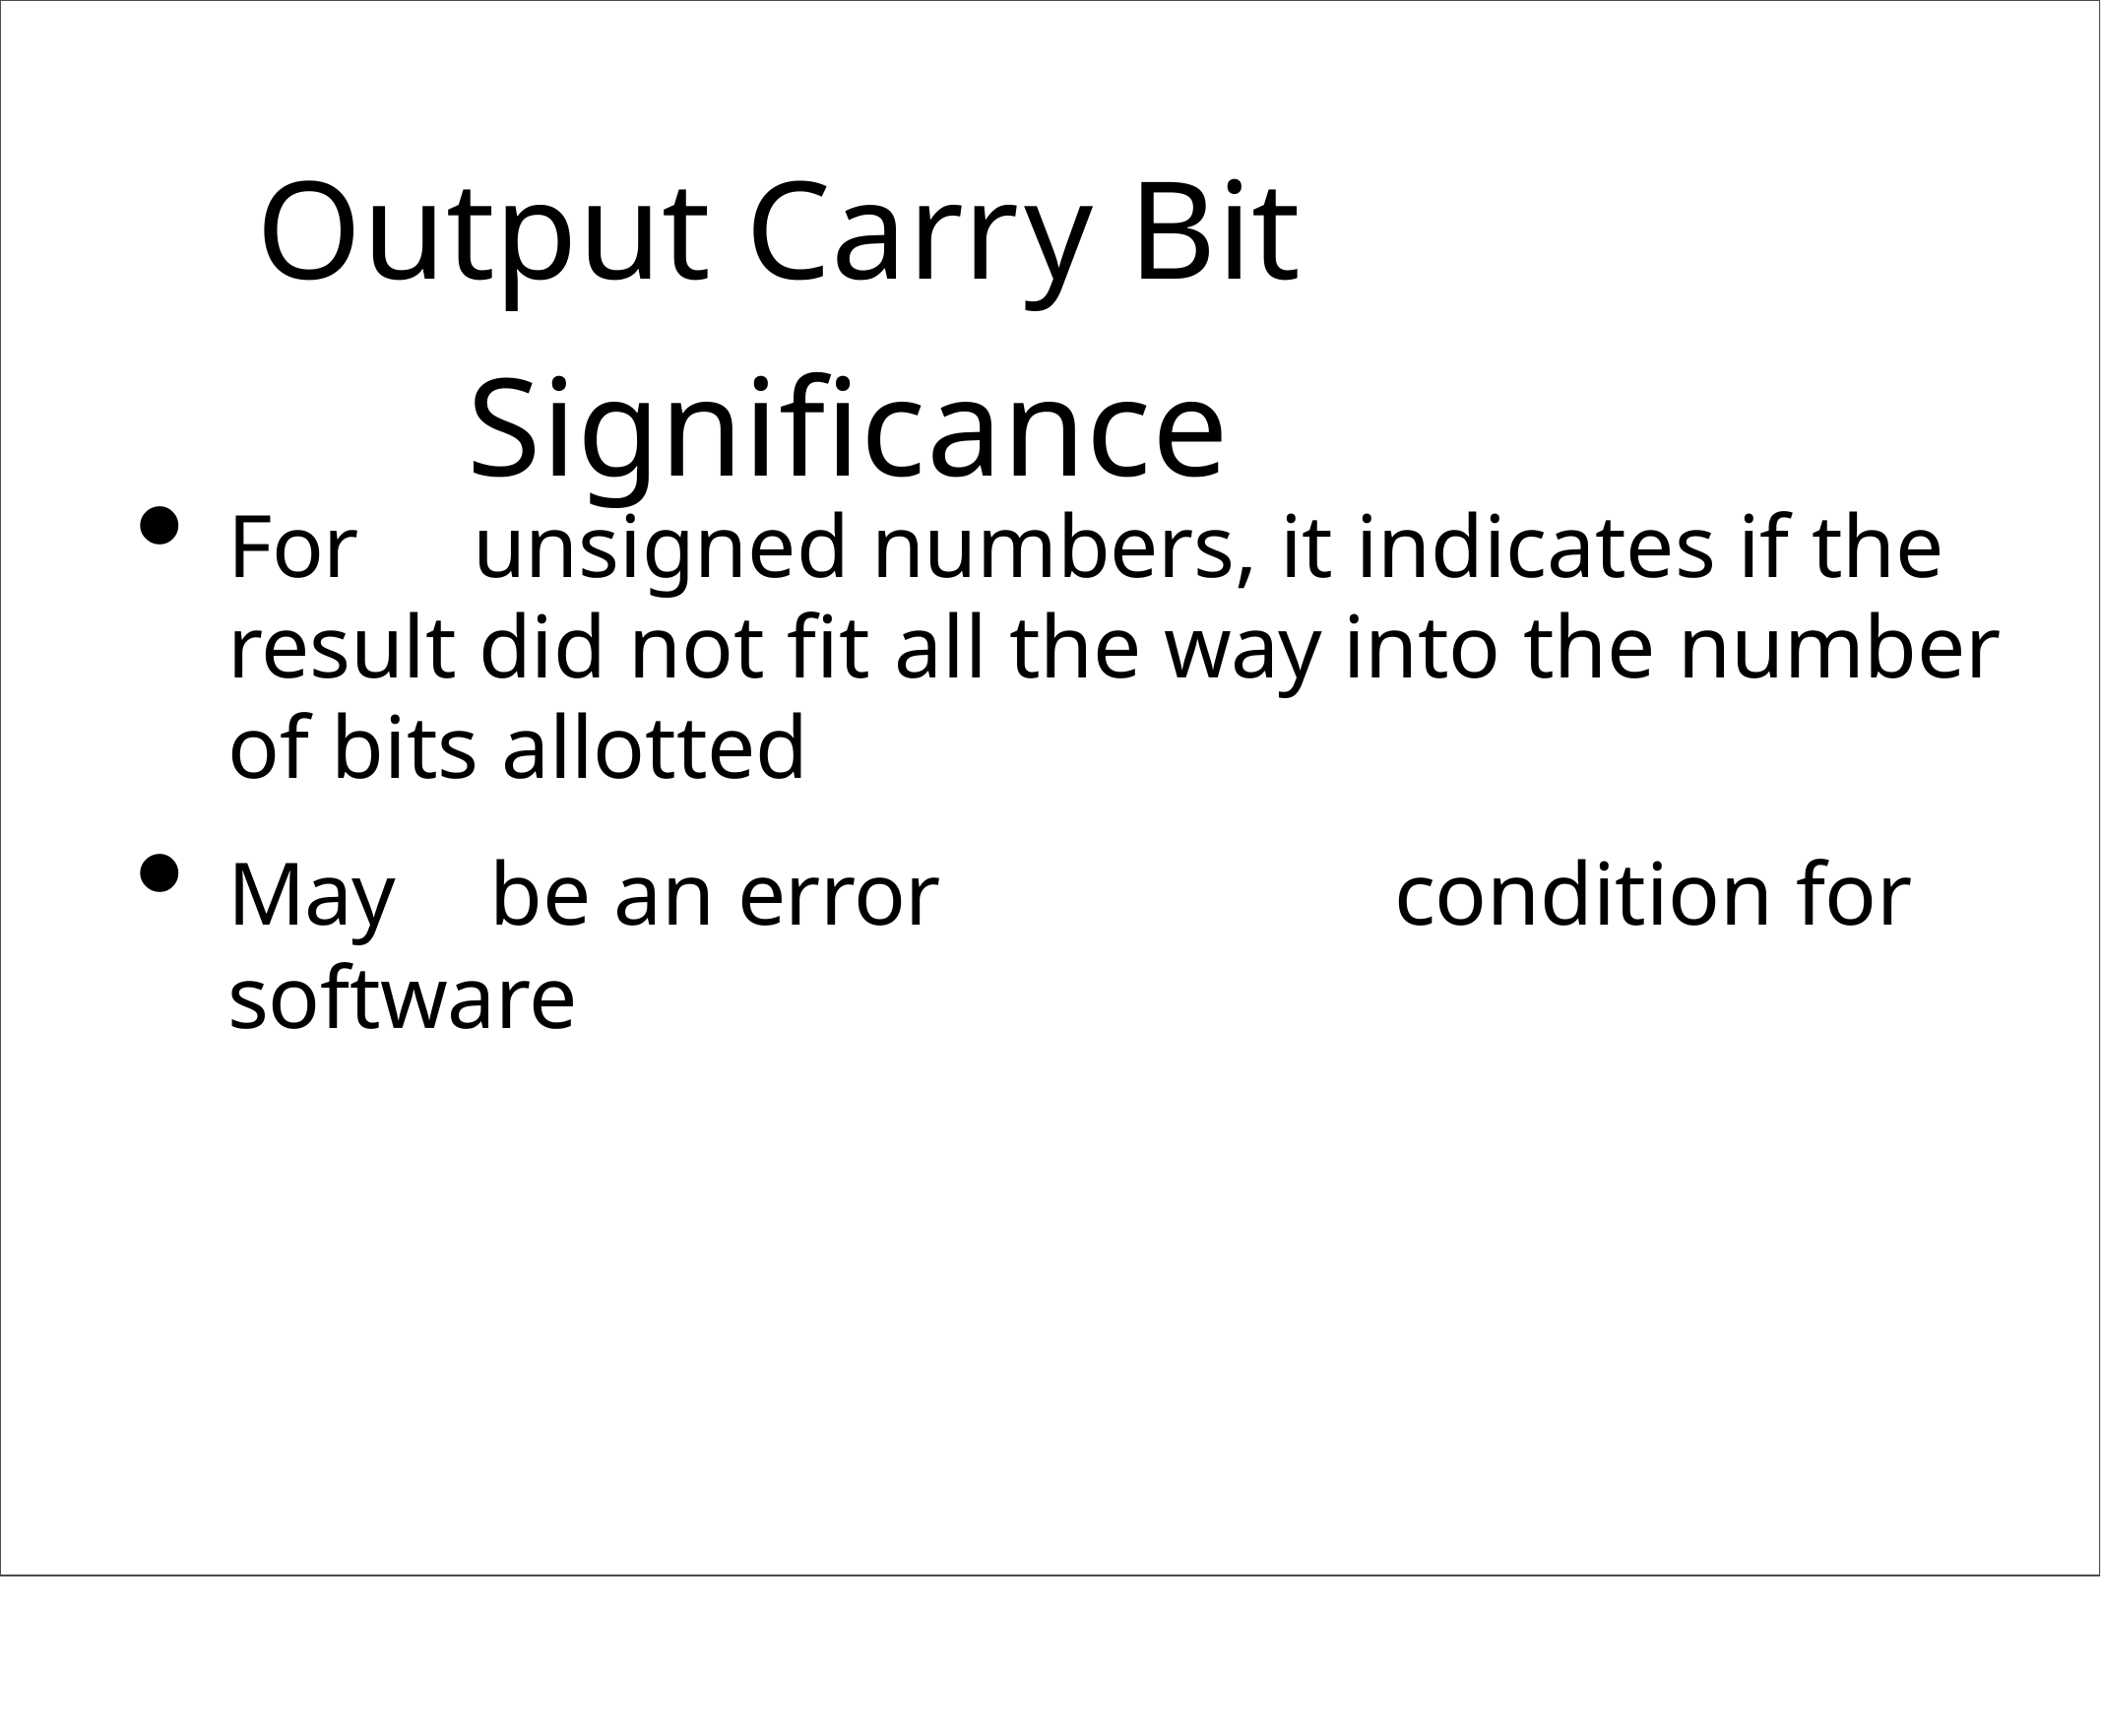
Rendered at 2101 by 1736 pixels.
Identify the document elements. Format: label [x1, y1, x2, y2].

text_box [0, 0, 2101, 1575]
